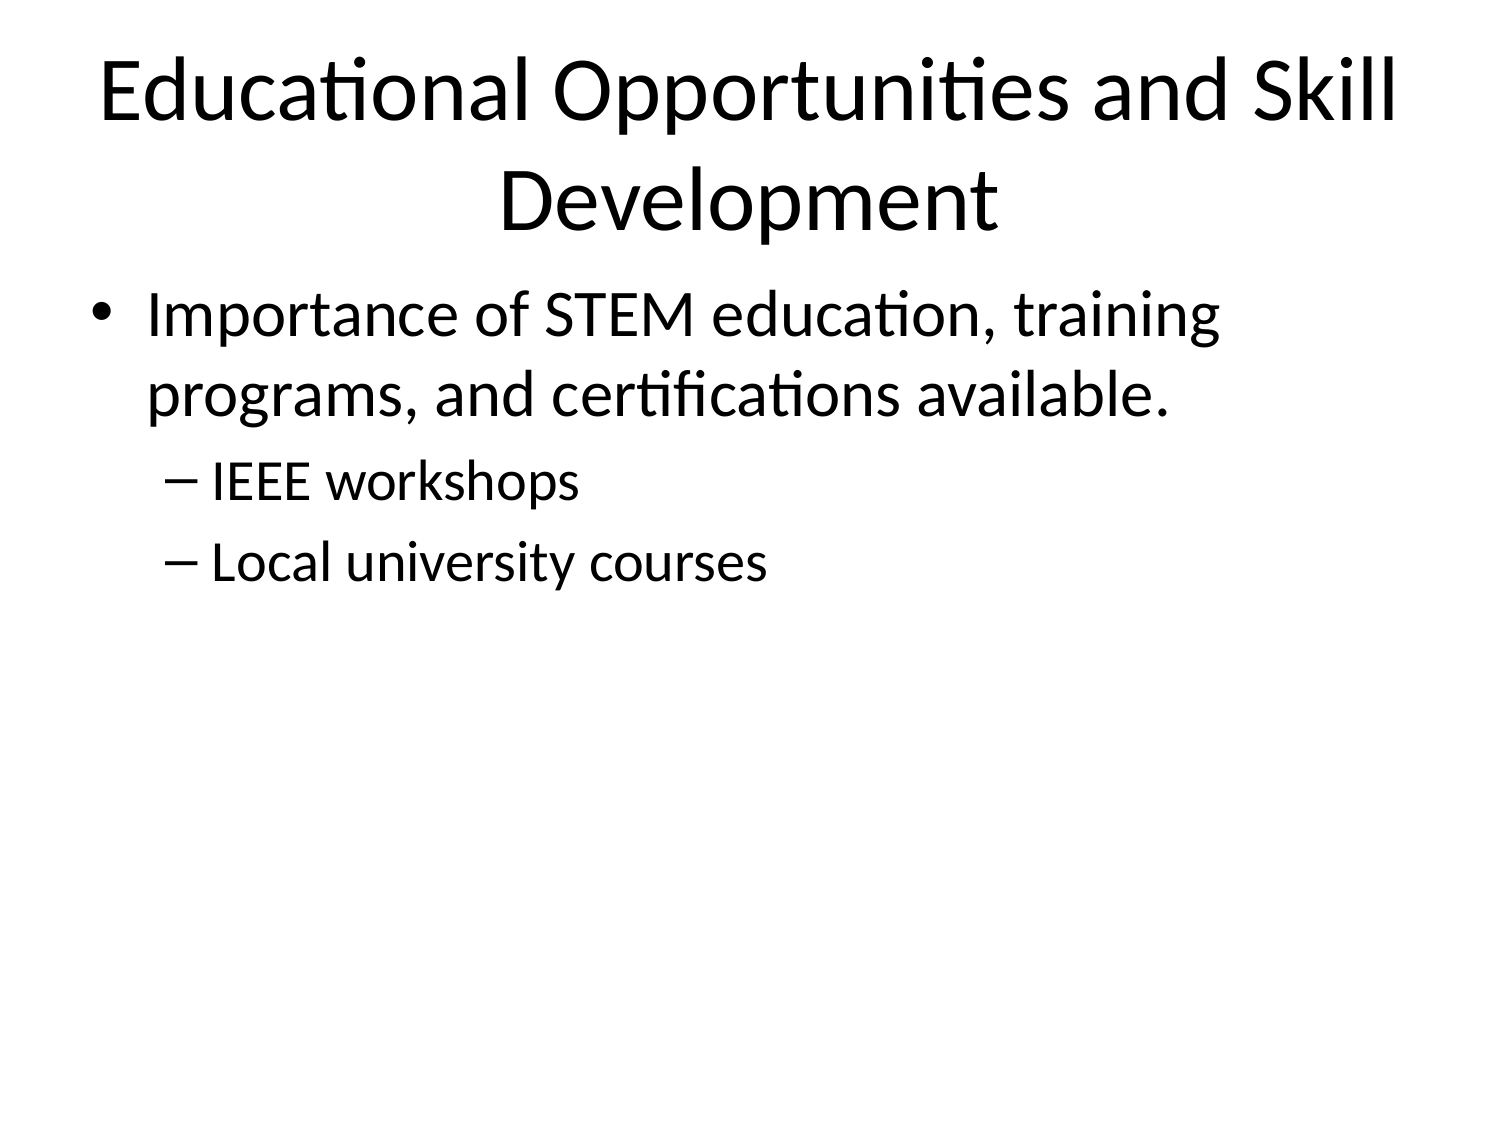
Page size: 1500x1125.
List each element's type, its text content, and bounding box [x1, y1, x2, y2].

title Educational Opportunities and Skill Development [75, 45, 1425, 233]
list Importance of STEM education, training programs, and certifications available. IEEE workshops Local university courses [75, 262, 1425, 1005]
